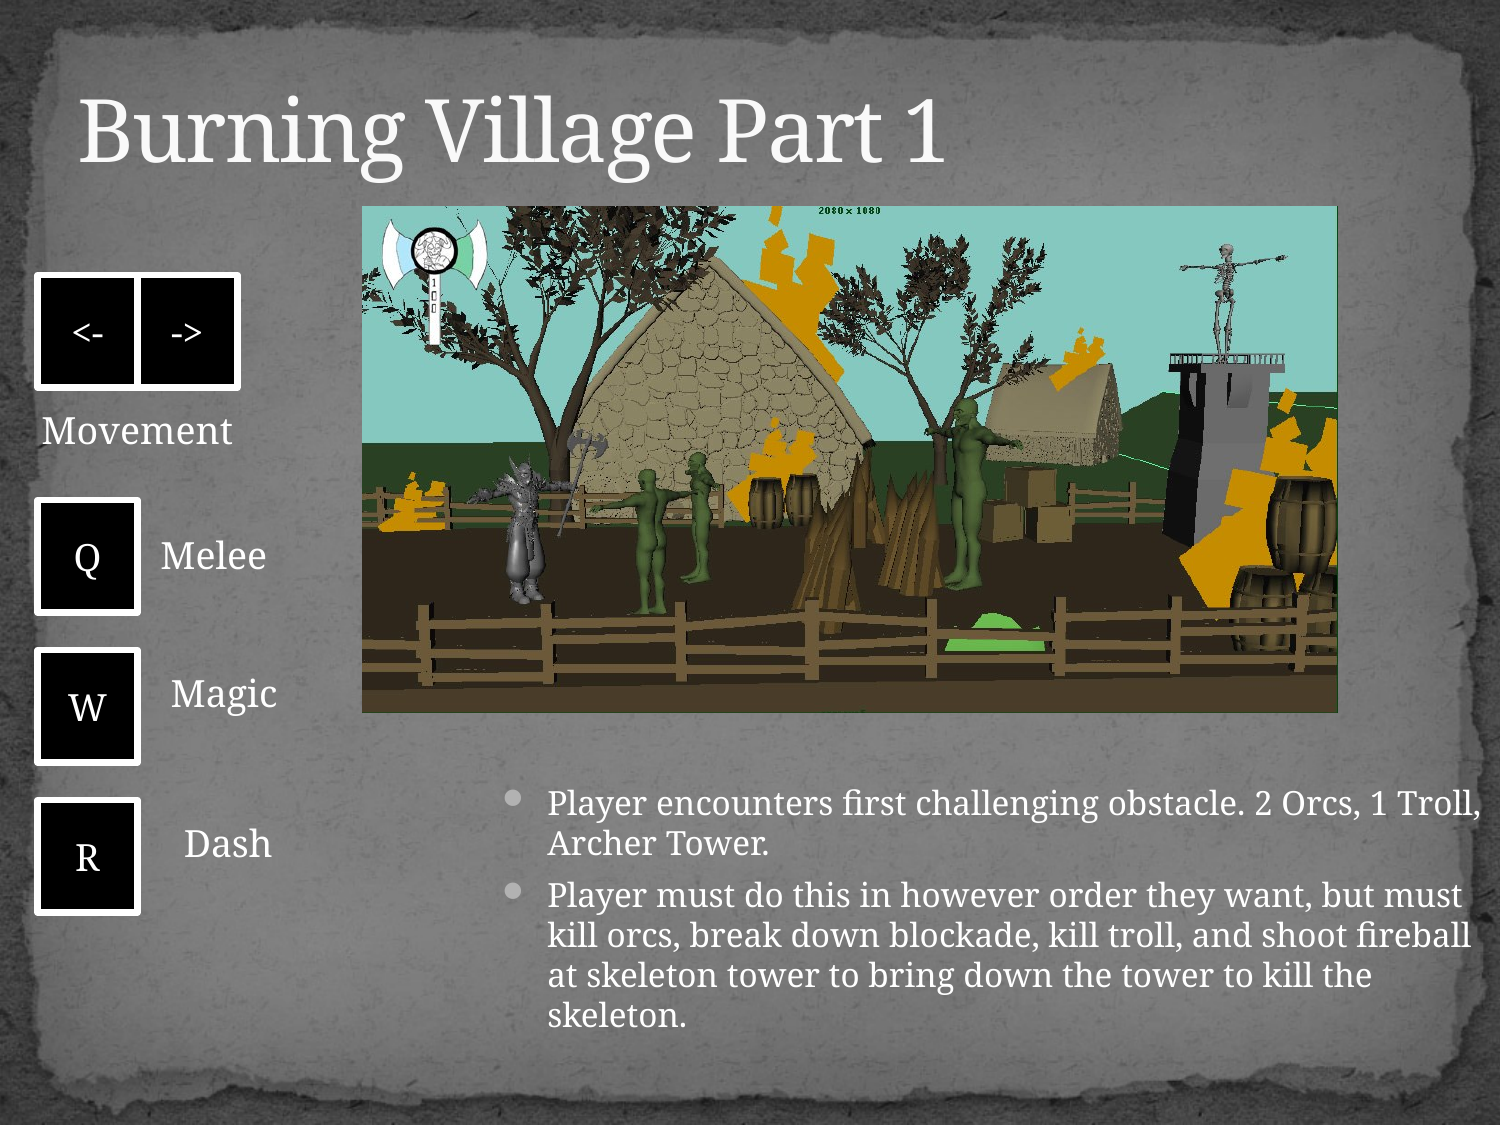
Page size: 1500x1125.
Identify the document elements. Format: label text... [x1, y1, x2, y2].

text_box Magic [155, 662, 293, 723]
text_box R [34, 797, 141, 916]
text_box Dash [169, 812, 288, 873]
text_box Movement [26, 399, 248, 460]
text_box <- [34, 272, 141, 391]
text_box W [34, 647, 141, 766]
text_box Melee [145, 524, 283, 585]
text_box -> [140, 272, 241, 391]
picture [362, 206, 1338, 713]
text_box Q [34, 497, 141, 616]
list Player encounters first challenging obstacle. 2 Orcs, 1 Troll, Archer Tower. Player must do this in however order they want, but must kill orcs, break down blockade, kill troll, and shoot fireball at skeleton tower to bring down the tower to kill the skeleton. [487, 774, 1500, 1055]
title Burning Village Part 1 [62, 0, 1413, 188]
